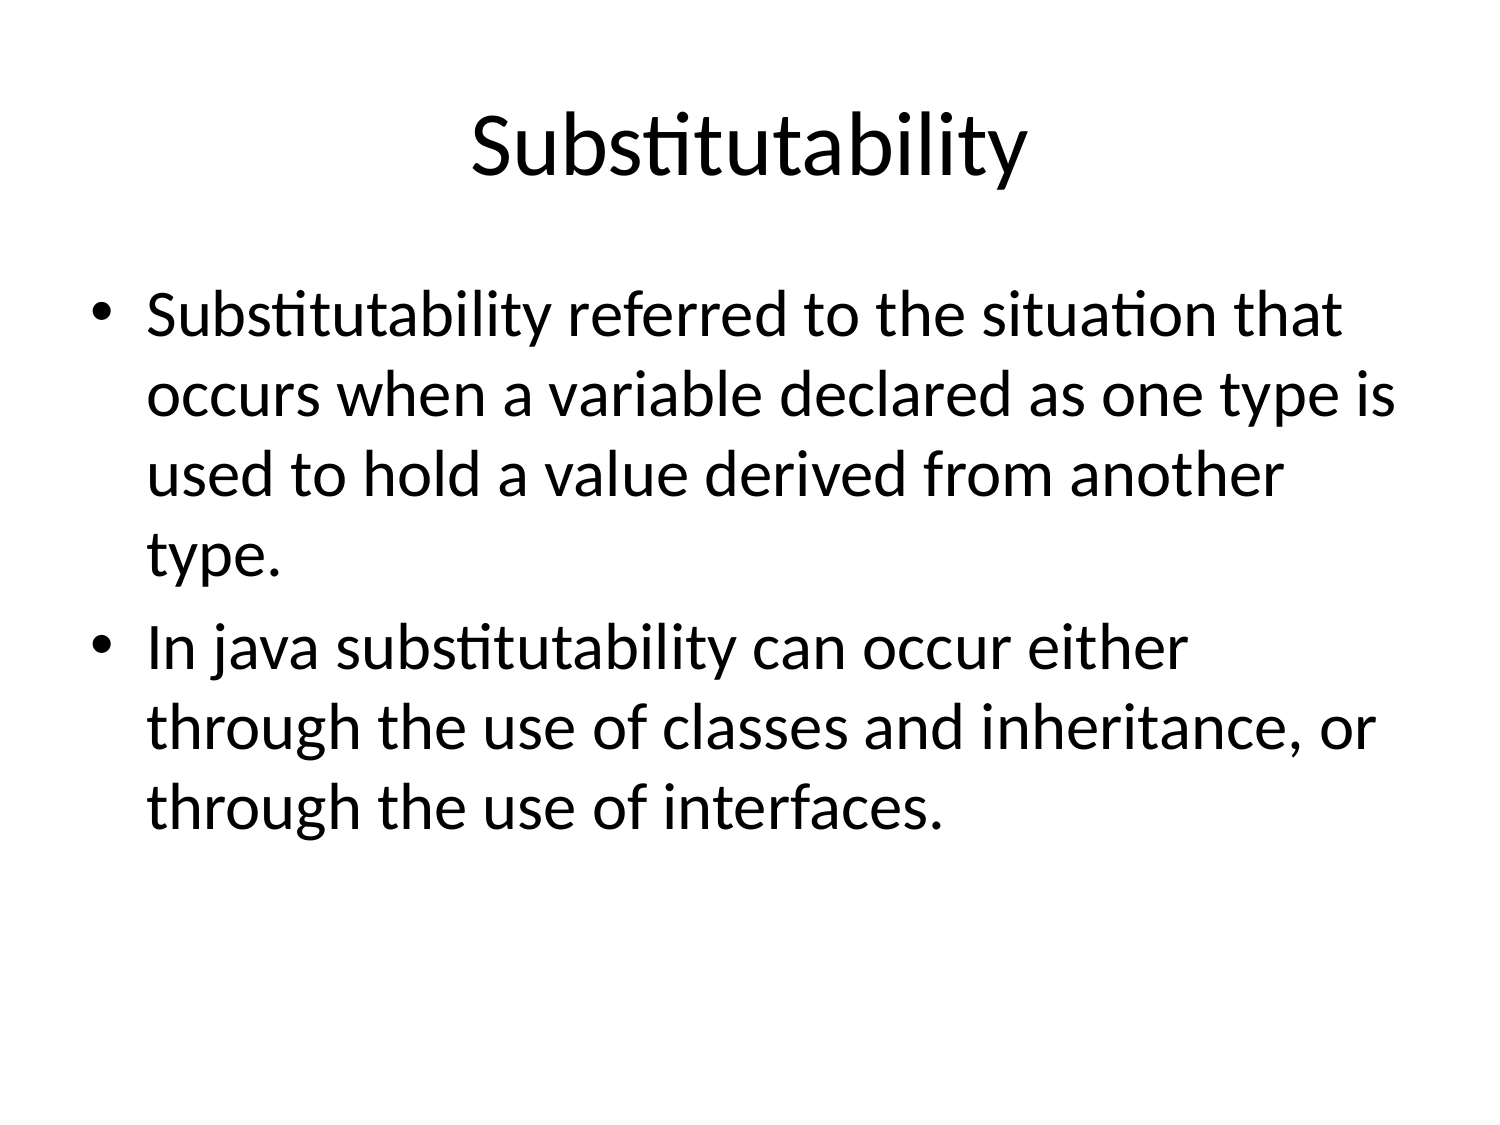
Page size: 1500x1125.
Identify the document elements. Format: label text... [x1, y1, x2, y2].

title Substitutability [75, 45, 1425, 233]
list Substitutability referred to the situation that occurs when a variable declared as one type is used to hold a value derived from another type. In java substitutability can occur either through the use of classes and inheritance, or through the use of interfaces. [75, 262, 1425, 1005]
